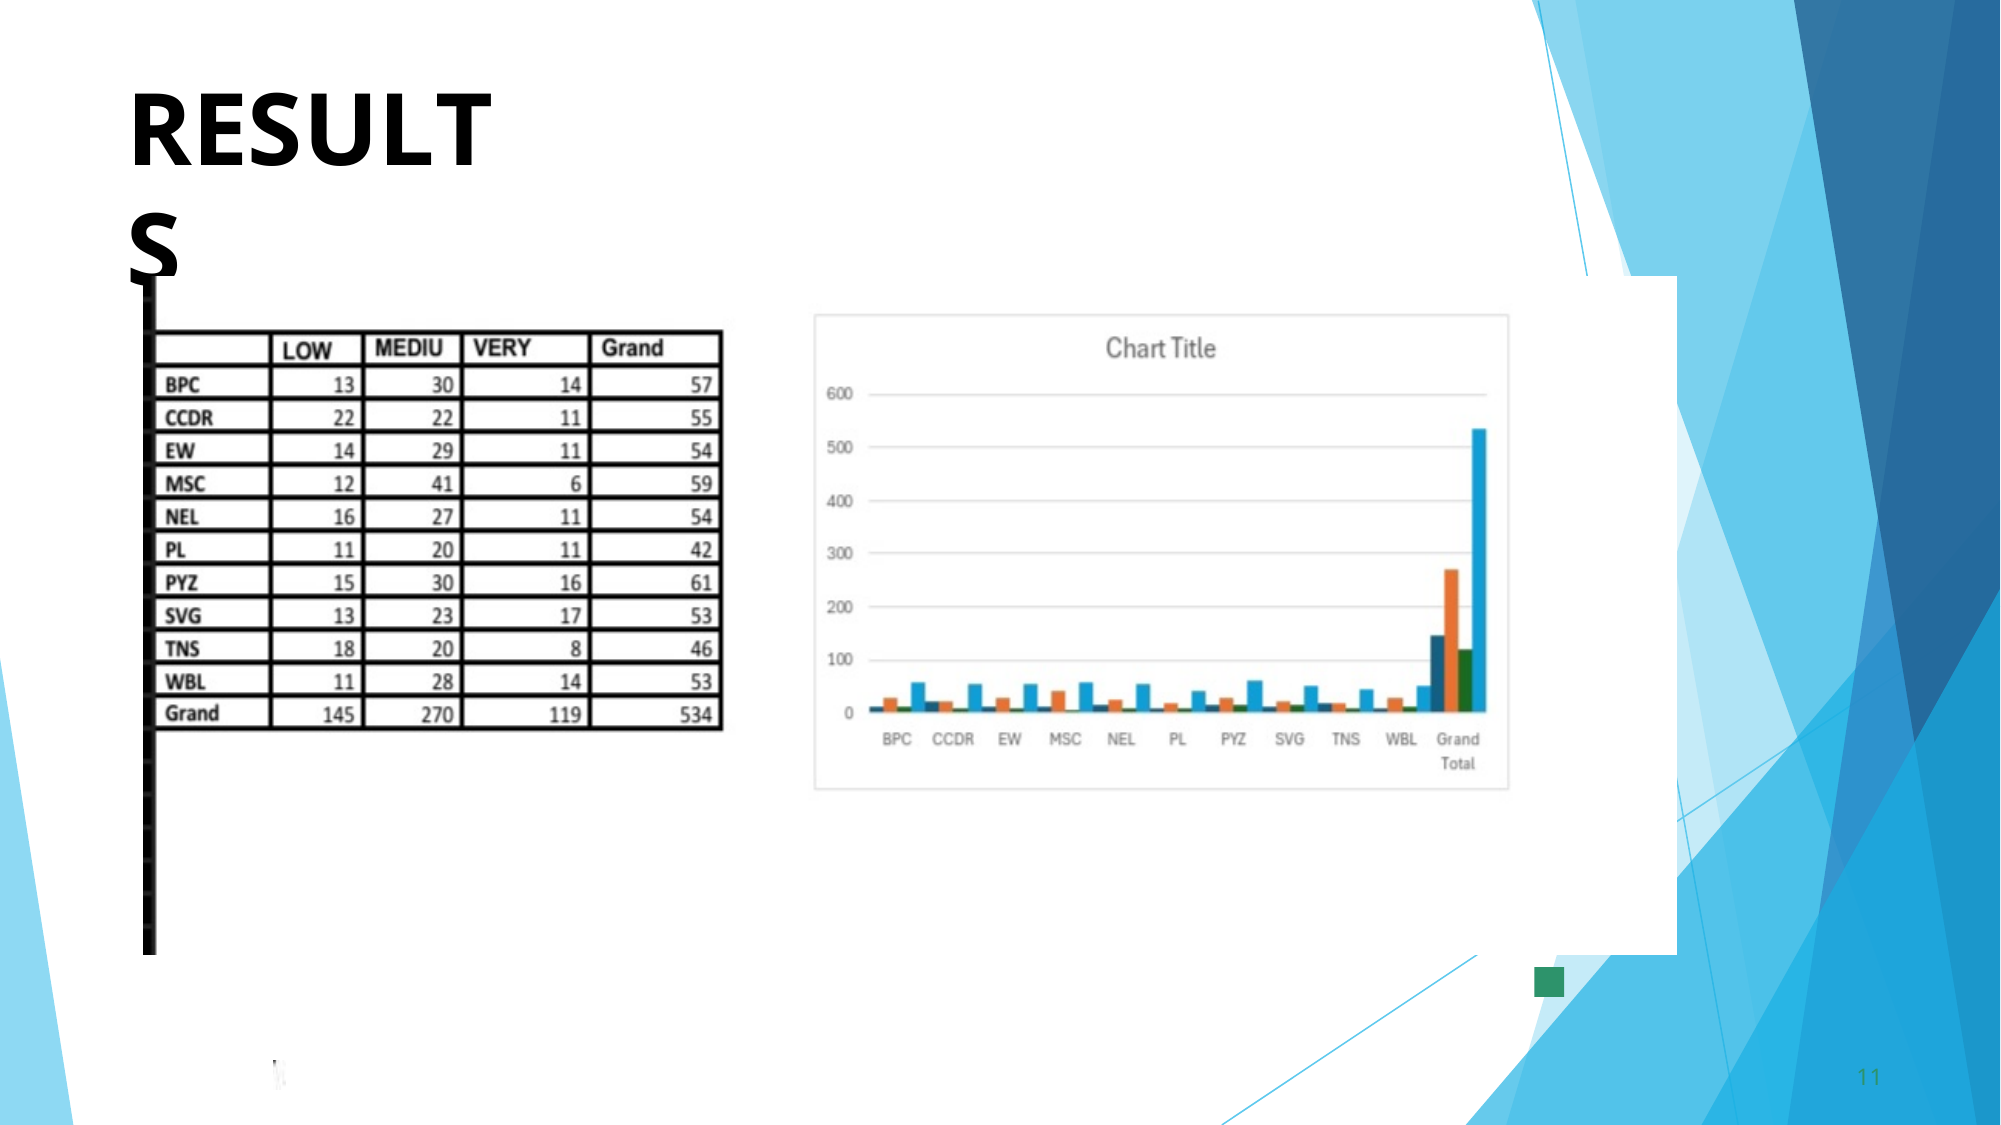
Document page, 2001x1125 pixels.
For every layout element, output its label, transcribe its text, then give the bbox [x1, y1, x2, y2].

picture [273, 1060, 287, 1091]
picture [142, 276, 1677, 955]
title RESULTS [123, 63, 524, 306]
text_box 11 [1849, 1061, 1888, 1095]
text_box [1534, 967, 1565, 997]
